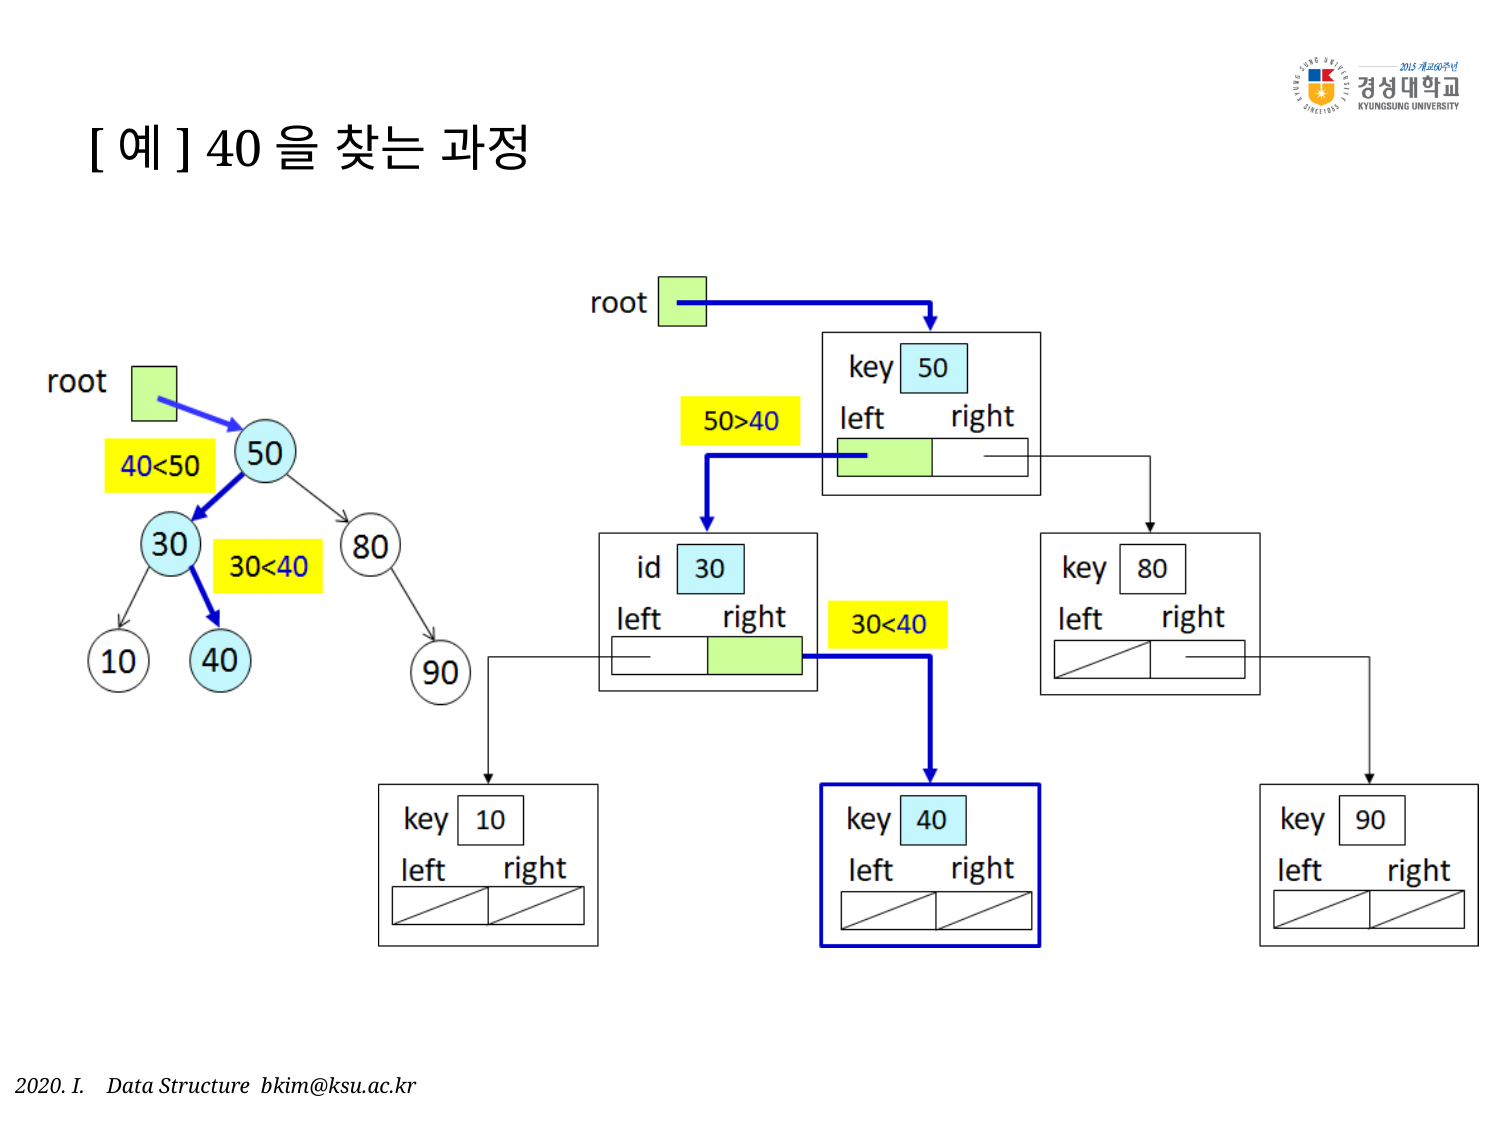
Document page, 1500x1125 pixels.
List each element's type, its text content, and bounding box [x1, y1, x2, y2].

text_box [예] 40을 찾는 과정 [72, 108, 738, 184]
picture [39, 270, 1479, 948]
picture [1293, 57, 1459, 114]
